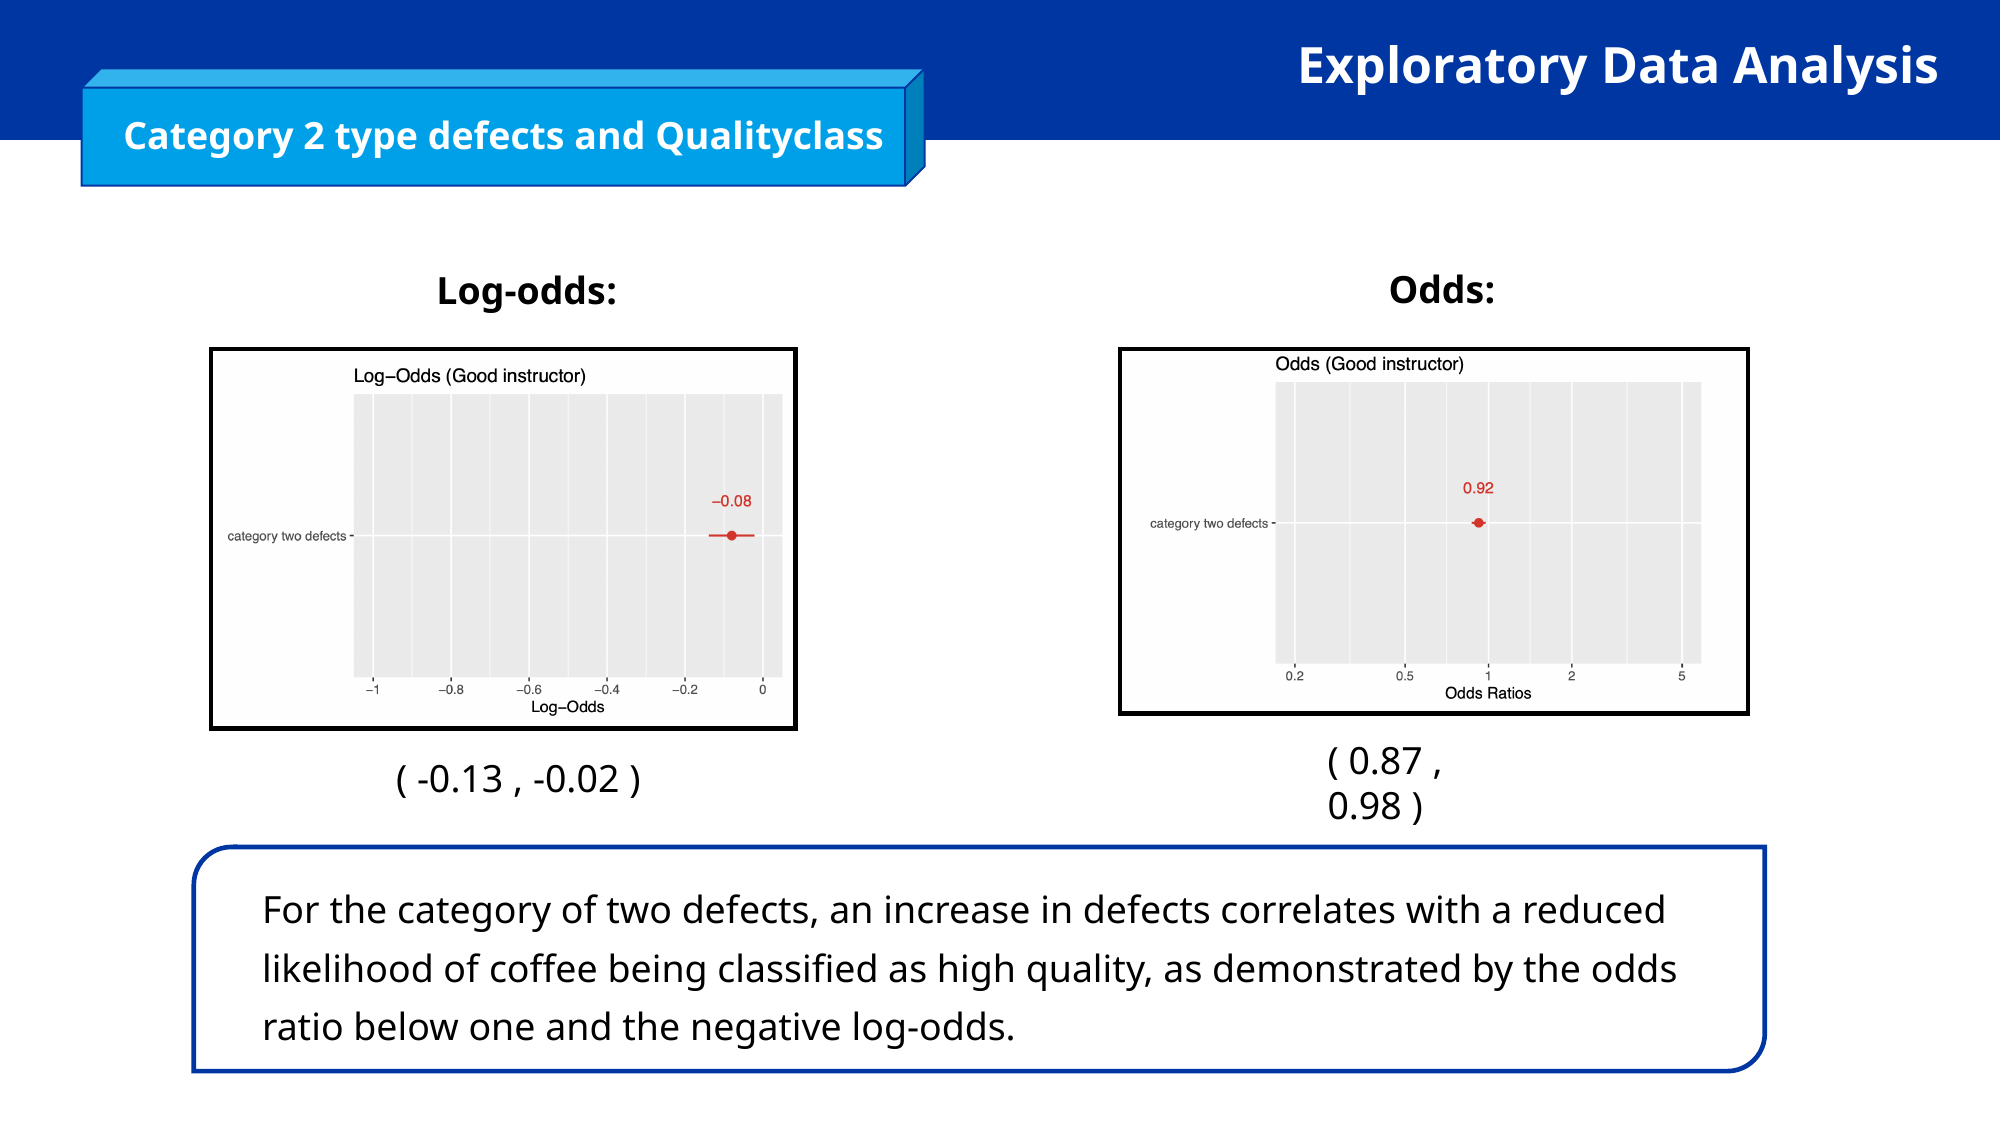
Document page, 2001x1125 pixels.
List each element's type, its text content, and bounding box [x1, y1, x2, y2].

picture [1121, 351, 1746, 712]
text_box ( 0.87 , 0.98 ) [1312, 729, 1555, 835]
text_box [0, 0, 2000, 141]
text_box [192, 845, 1766, 1073]
text_box For the category of two defects, an increase in defects correlates with a reduced likelihood of coffee being classified as high quality, as demonstrated by the odds ratio below one and the negative log-odds. [247, 865, 1753, 1056]
text_box Exploratory Data Analysis [1237, 26, 2000, 111]
picture [212, 351, 794, 727]
text_box ( -0.13 , -0.02 ) [381, 747, 656, 808]
text_box Category 2 type defects and Qualityclass [80, 67, 926, 187]
